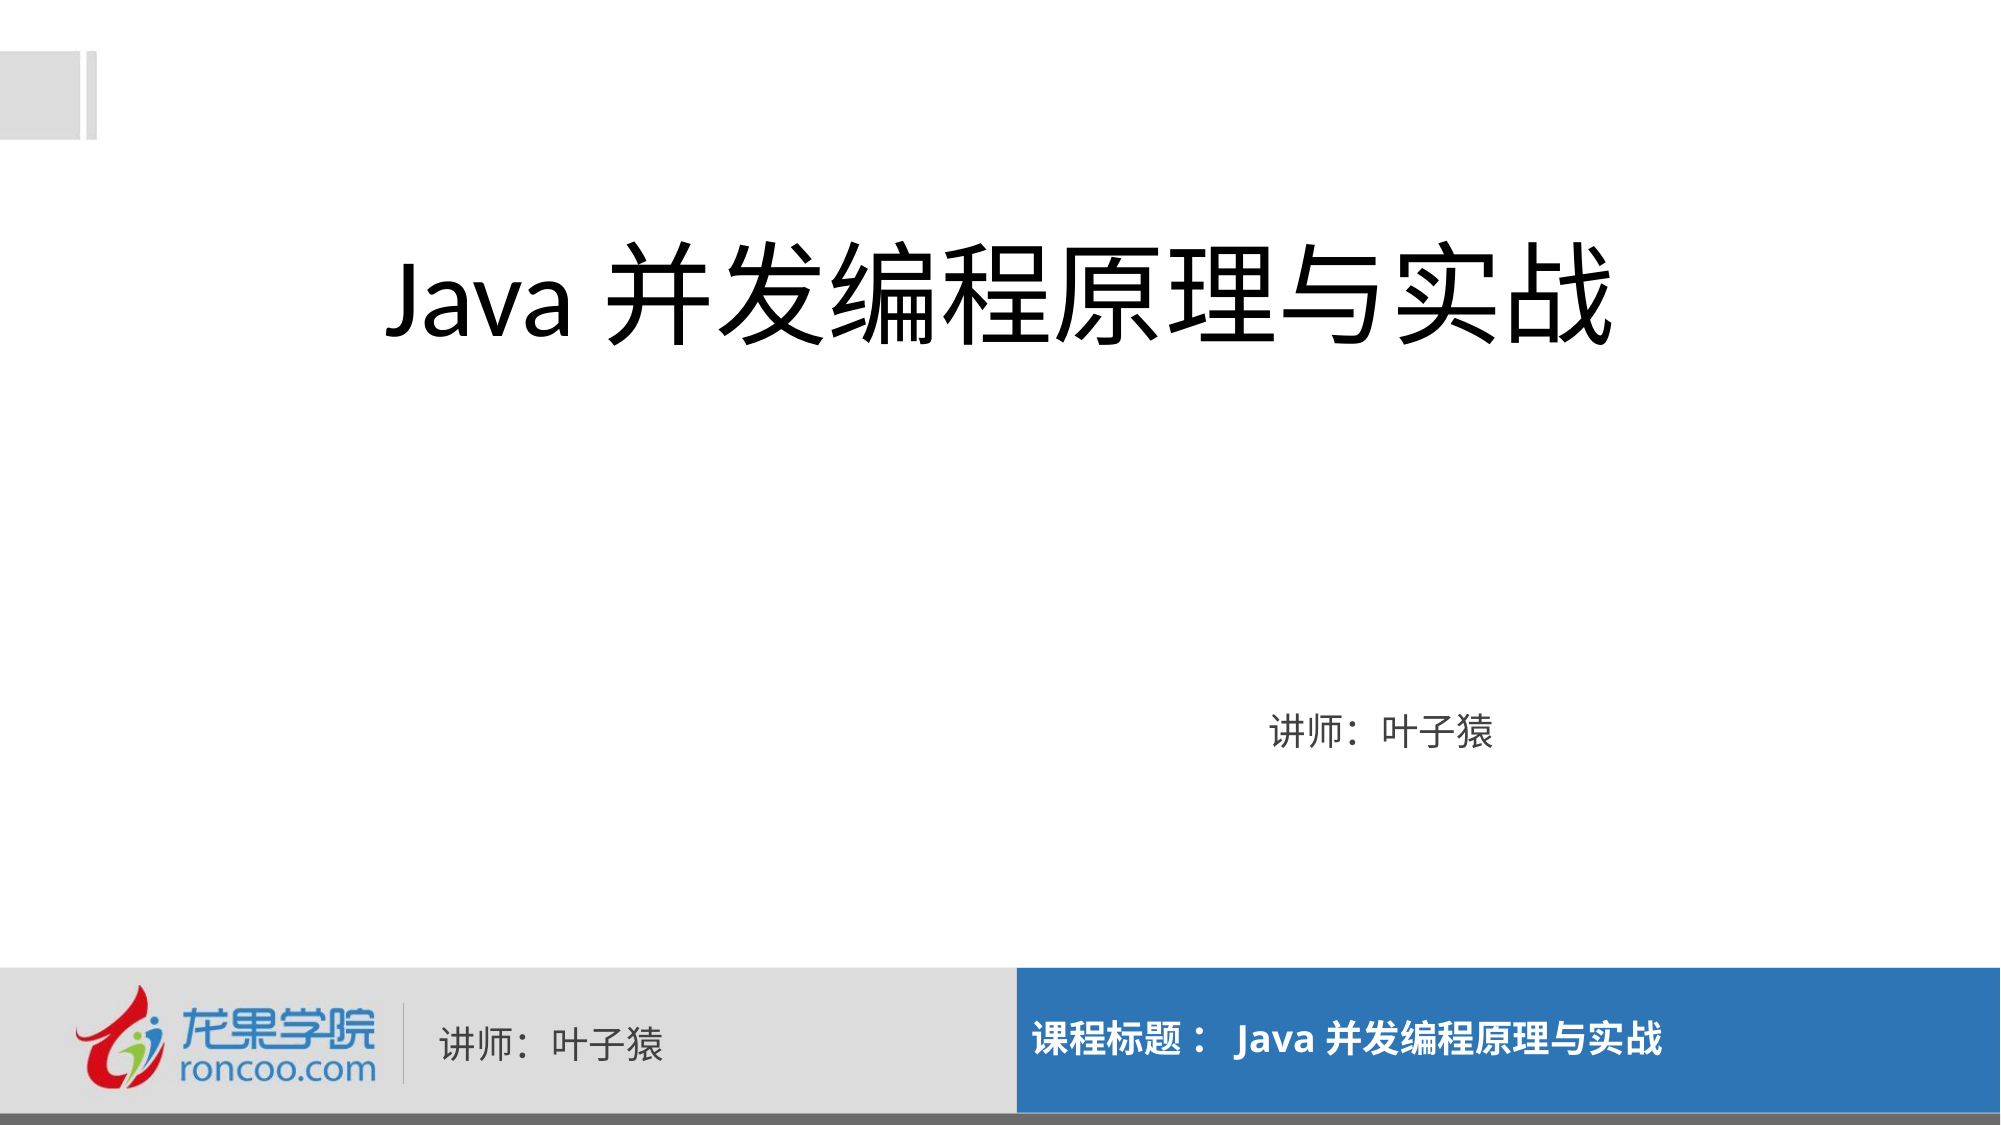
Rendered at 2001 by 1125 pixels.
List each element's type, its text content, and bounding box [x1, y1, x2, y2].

text_box 讲师：叶子猿 [1253, 700, 1827, 761]
picture [0, 0, 2001, 1125]
text_box 课程标题 ：Java并发编程原理与实战 [1016, 967, 2000, 1113]
text_box Java并发编程原理与实战 [0, 216, 2000, 367]
text_box 讲师：叶子猿 [424, 1013, 997, 1073]
